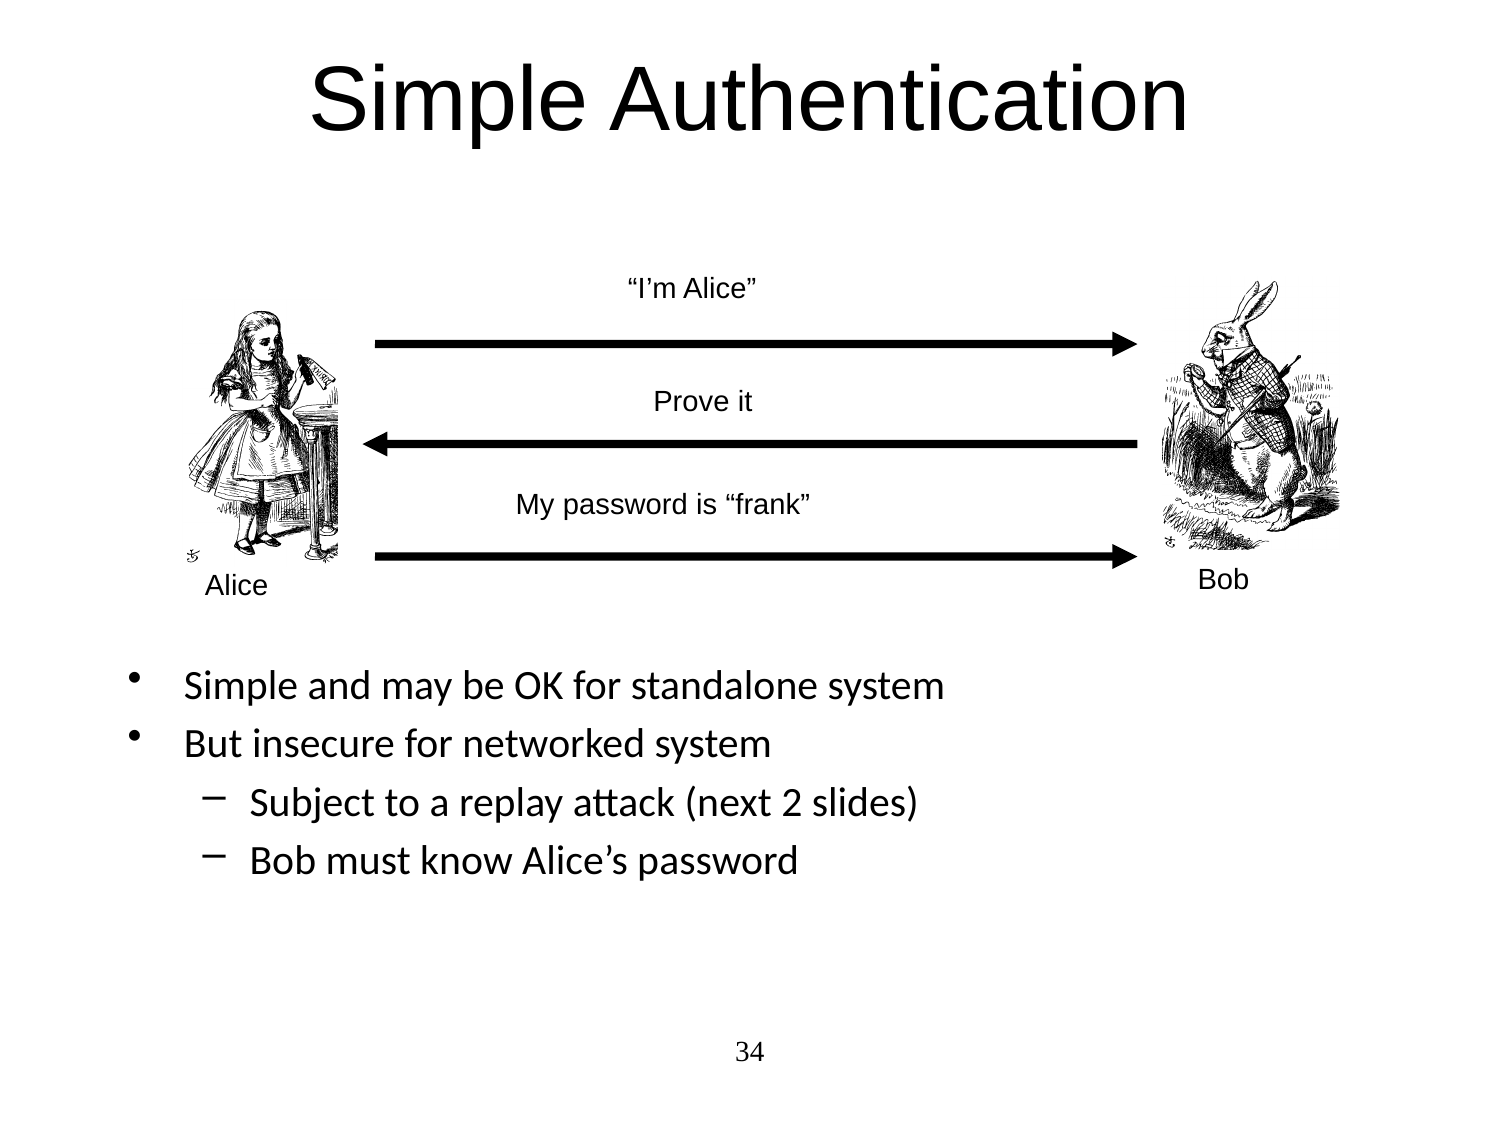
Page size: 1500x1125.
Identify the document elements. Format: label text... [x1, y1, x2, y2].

text_box “I’m Alice” [613, 262, 772, 313]
picture [1162, 276, 1340, 551]
text_box Prove it [638, 374, 768, 425]
text_box My password is “frank” [500, 477, 826, 528]
text_box Bob [1182, 559, 1265, 603]
text_box Alice [190, 575, 284, 609]
list Simple and may be OK for standalone system But insecure for networked system Subject to a replay attack (next 2 slides) Bob must know Alice’s password [112, 649, 1438, 951]
picture [181, 299, 338, 567]
title Simple Authentication [112, 0, 1388, 188]
footer 34 [511, 1024, 988, 1101]
text_box [374, 337, 1138, 351]
text_box [374, 550, 1138, 563]
text_box [362, 437, 1138, 451]
